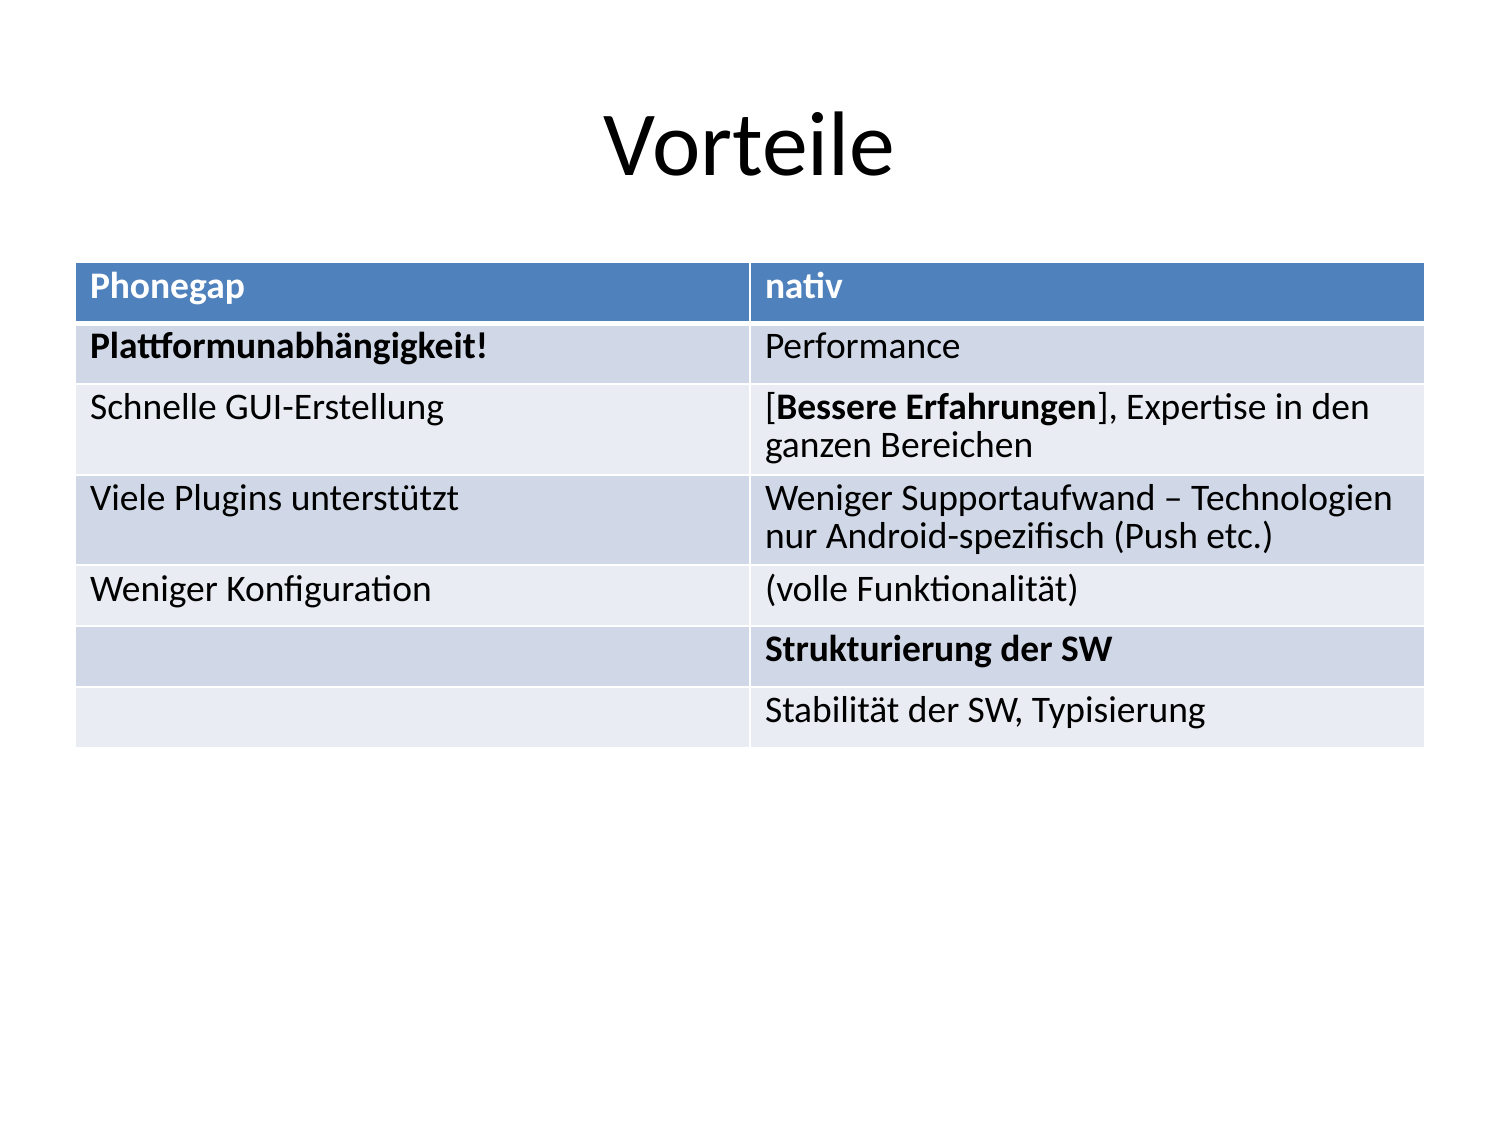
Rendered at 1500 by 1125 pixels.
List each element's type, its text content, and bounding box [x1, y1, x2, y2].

table_cell (volle Funktionalität) [751, 566, 1424, 625]
table_cell Weniger Konfiguration [76, 566, 749, 625]
table_cell Schnelle GUI-Erstellung [76, 385, 749, 474]
table_header Phonegap [76, 263, 749, 321]
title Vorteile [75, 45, 1425, 233]
table_cell [76, 627, 749, 686]
table_cell [76, 688, 749, 747]
table_cell Viele Plugins unterstützt [76, 476, 749, 564]
table_cell Performance [751, 326, 1424, 383]
table_cell Stabilität der SW, Typisierung [751, 688, 1424, 747]
table_cell Strukturierung der SW [751, 627, 1424, 686]
table_cell Plattformunabhängigkeit! [76, 326, 749, 383]
table_cell Weniger Supportaufwand – Technologien nur Android-spezifisch (Push etc.) [751, 476, 1424, 564]
table_header nativ [751, 263, 1424, 321]
table_cell [Bessere Erfahrungen], Expertise in den ganzen Bereichen [751, 385, 1424, 474]
